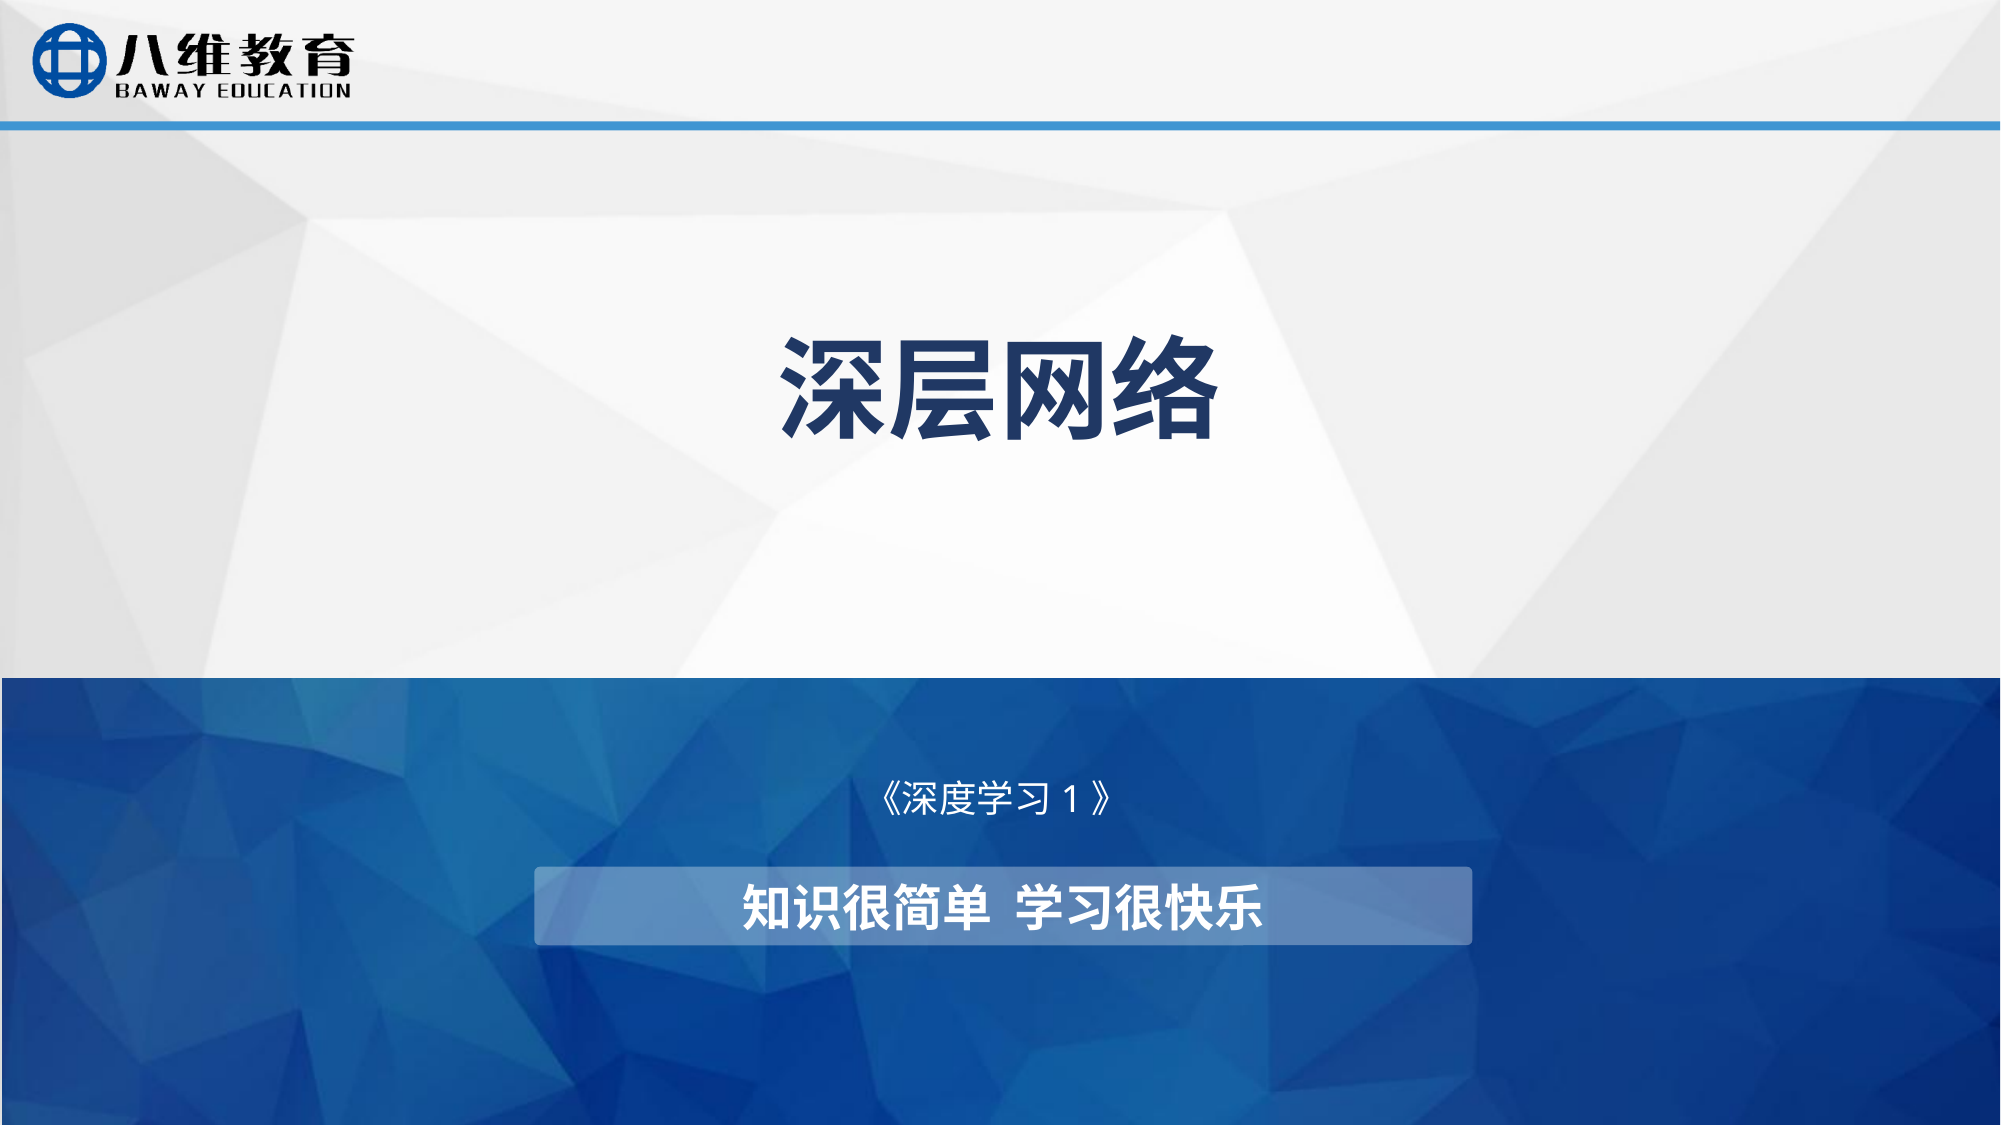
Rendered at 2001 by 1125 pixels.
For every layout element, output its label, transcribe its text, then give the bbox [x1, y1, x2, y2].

picture [0, 0, 2001, 121]
picture [0, 131, 2001, 1125]
title 深层网络 [150, 274, 1850, 516]
